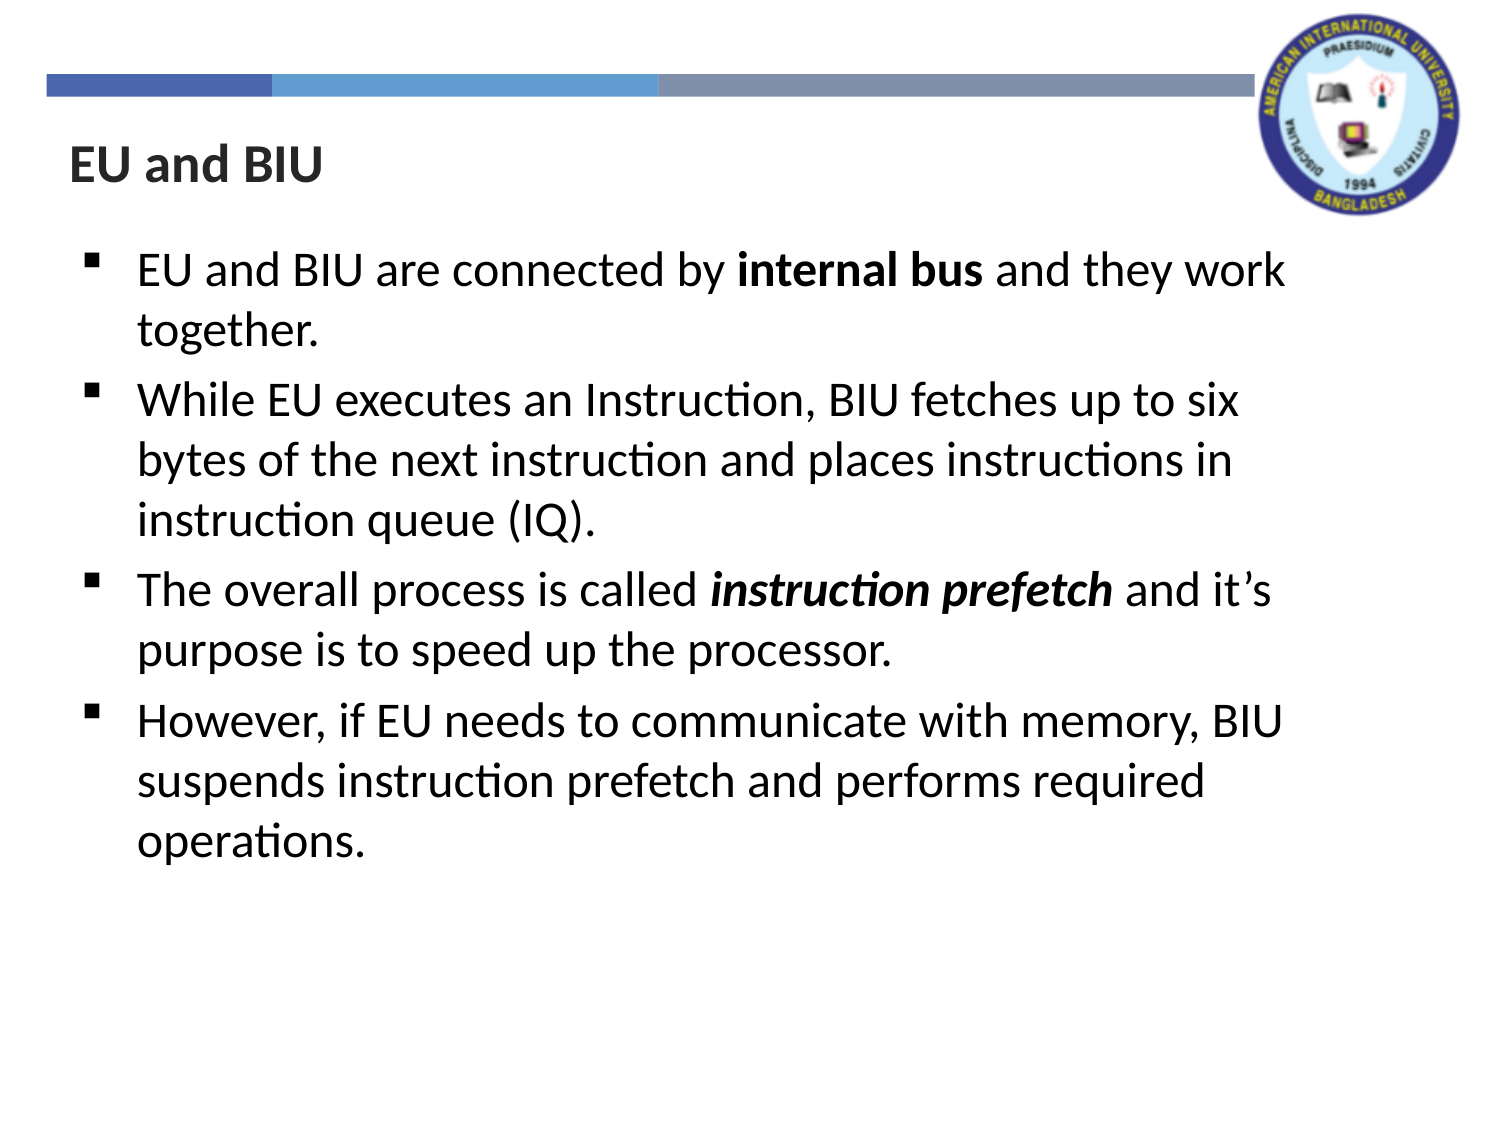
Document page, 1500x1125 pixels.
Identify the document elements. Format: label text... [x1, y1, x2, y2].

text_box EU and BIU are connected by internal bus and they work together. While EU executes an Instruction, BIU fetches up to six bytes of the next instruction and places instructions in instruction queue (IQ). The overall process is called instruction prefetch and it’s purpose is to speed up the processor. However, if EU needs to communicate with memory, BIU suspends instruction prefetch and performs required operations. [65, 228, 1328, 935]
text_box EU and BIU [55, 119, 1129, 201]
picture [1254, 9, 1465, 221]
